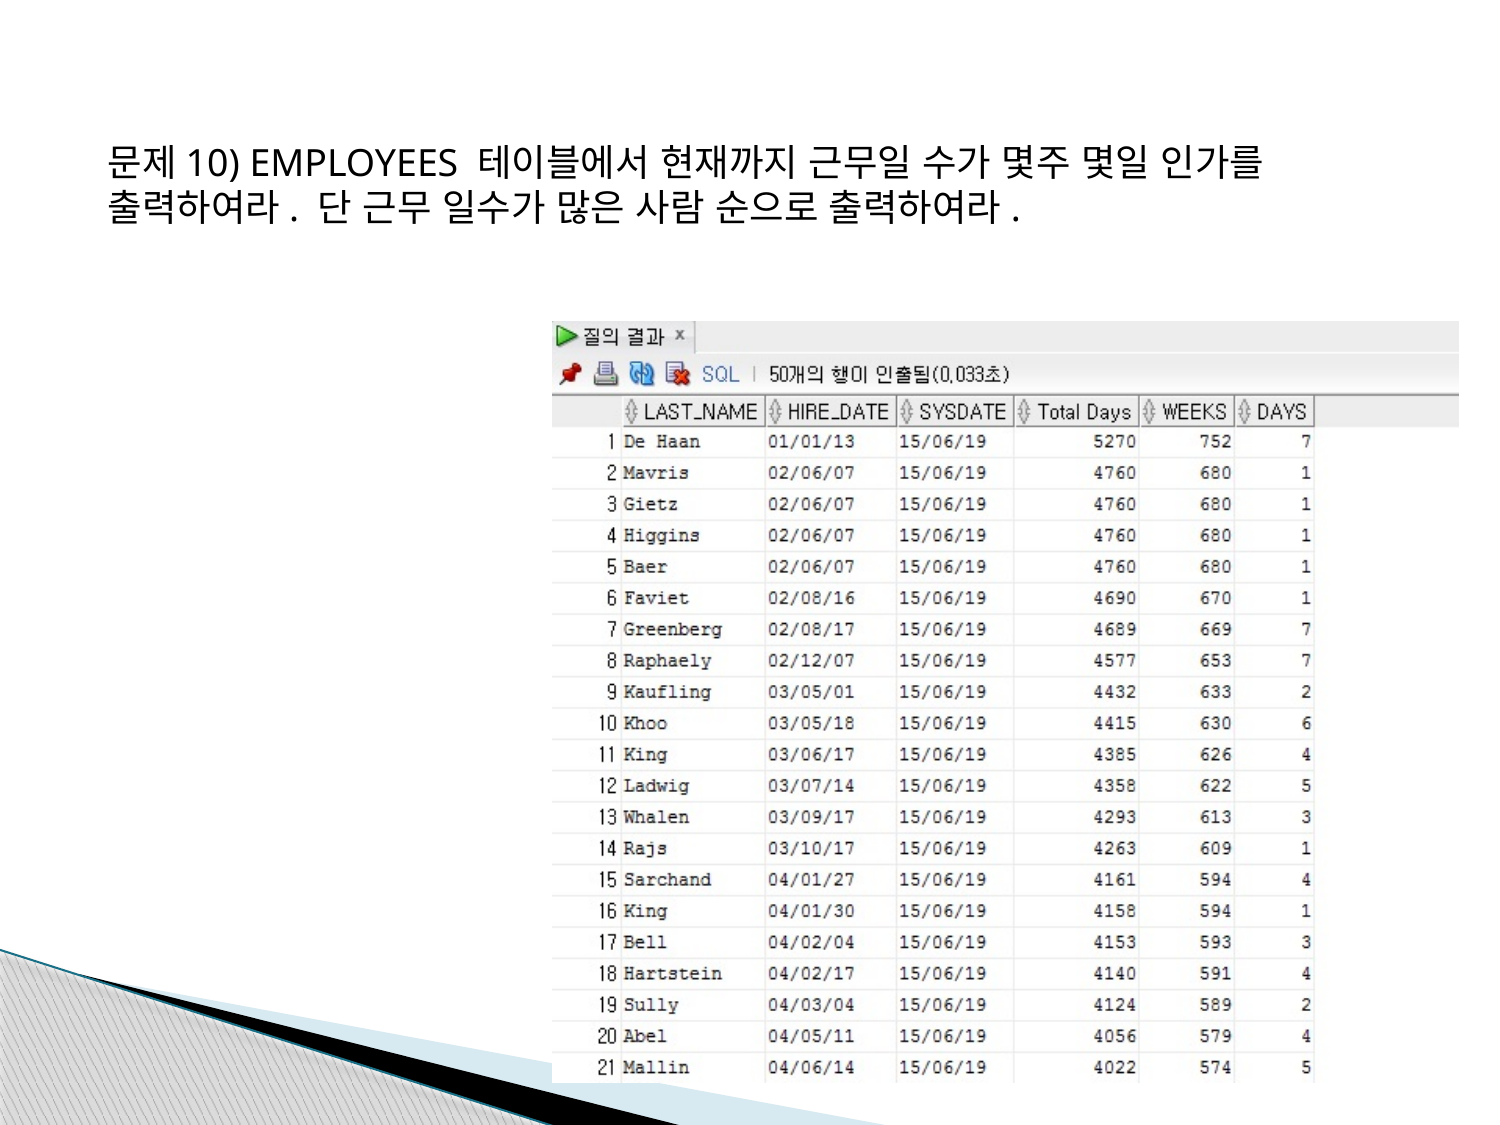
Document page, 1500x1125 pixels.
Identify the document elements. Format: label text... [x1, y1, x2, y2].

list 문제10) EMPLOYEES 테이블에서 현재까지 근무일 수가 몇주 몇일 인가를 출력하여라. 단 근무 일수가 많은 사람 순으로 출력하여라. [75, 78, 1425, 986]
picture [552, 321, 1459, 1083]
